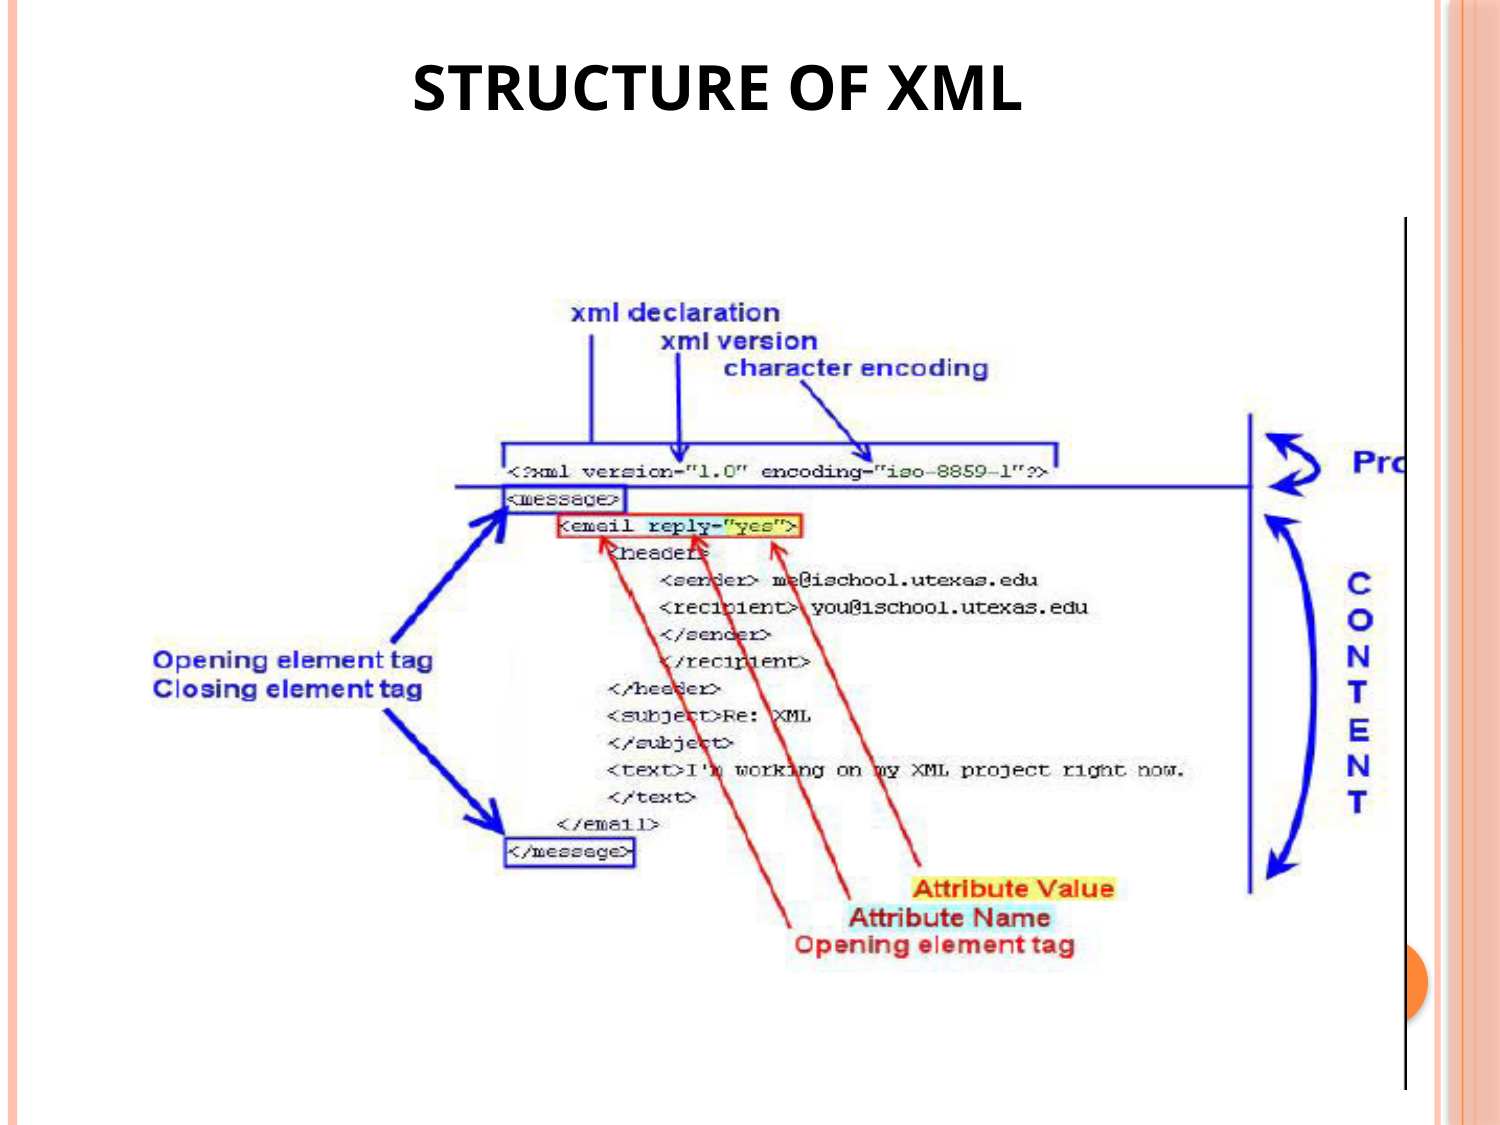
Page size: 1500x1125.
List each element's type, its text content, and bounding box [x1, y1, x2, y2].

title Structure of XML [35, 23, 1418, 131]
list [34, 216, 1407, 1091]
